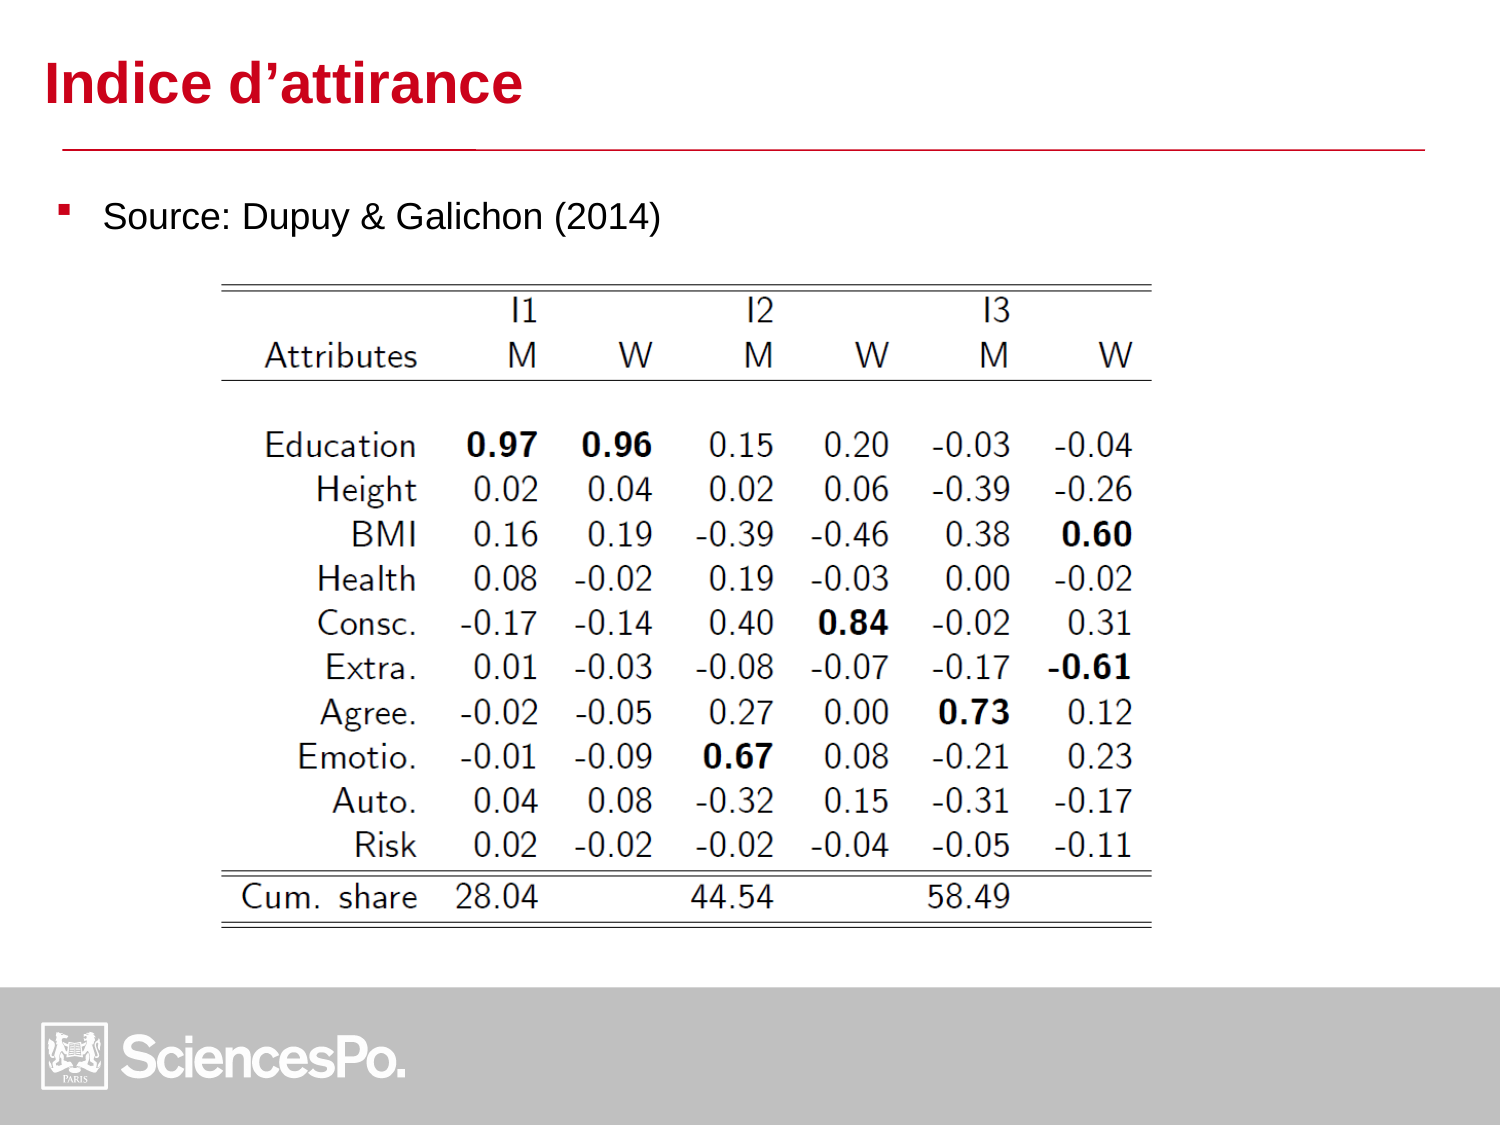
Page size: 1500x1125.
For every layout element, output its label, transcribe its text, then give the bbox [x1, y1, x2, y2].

picture [206, 274, 1164, 931]
text_box Indice d’attirance [29, 37, 1471, 123]
text_box Source: Dupuy & Galichon (2014) [40, 184, 1365, 245]
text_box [29, 1010, 418, 1103]
text_box [0, 987, 1500, 1125]
